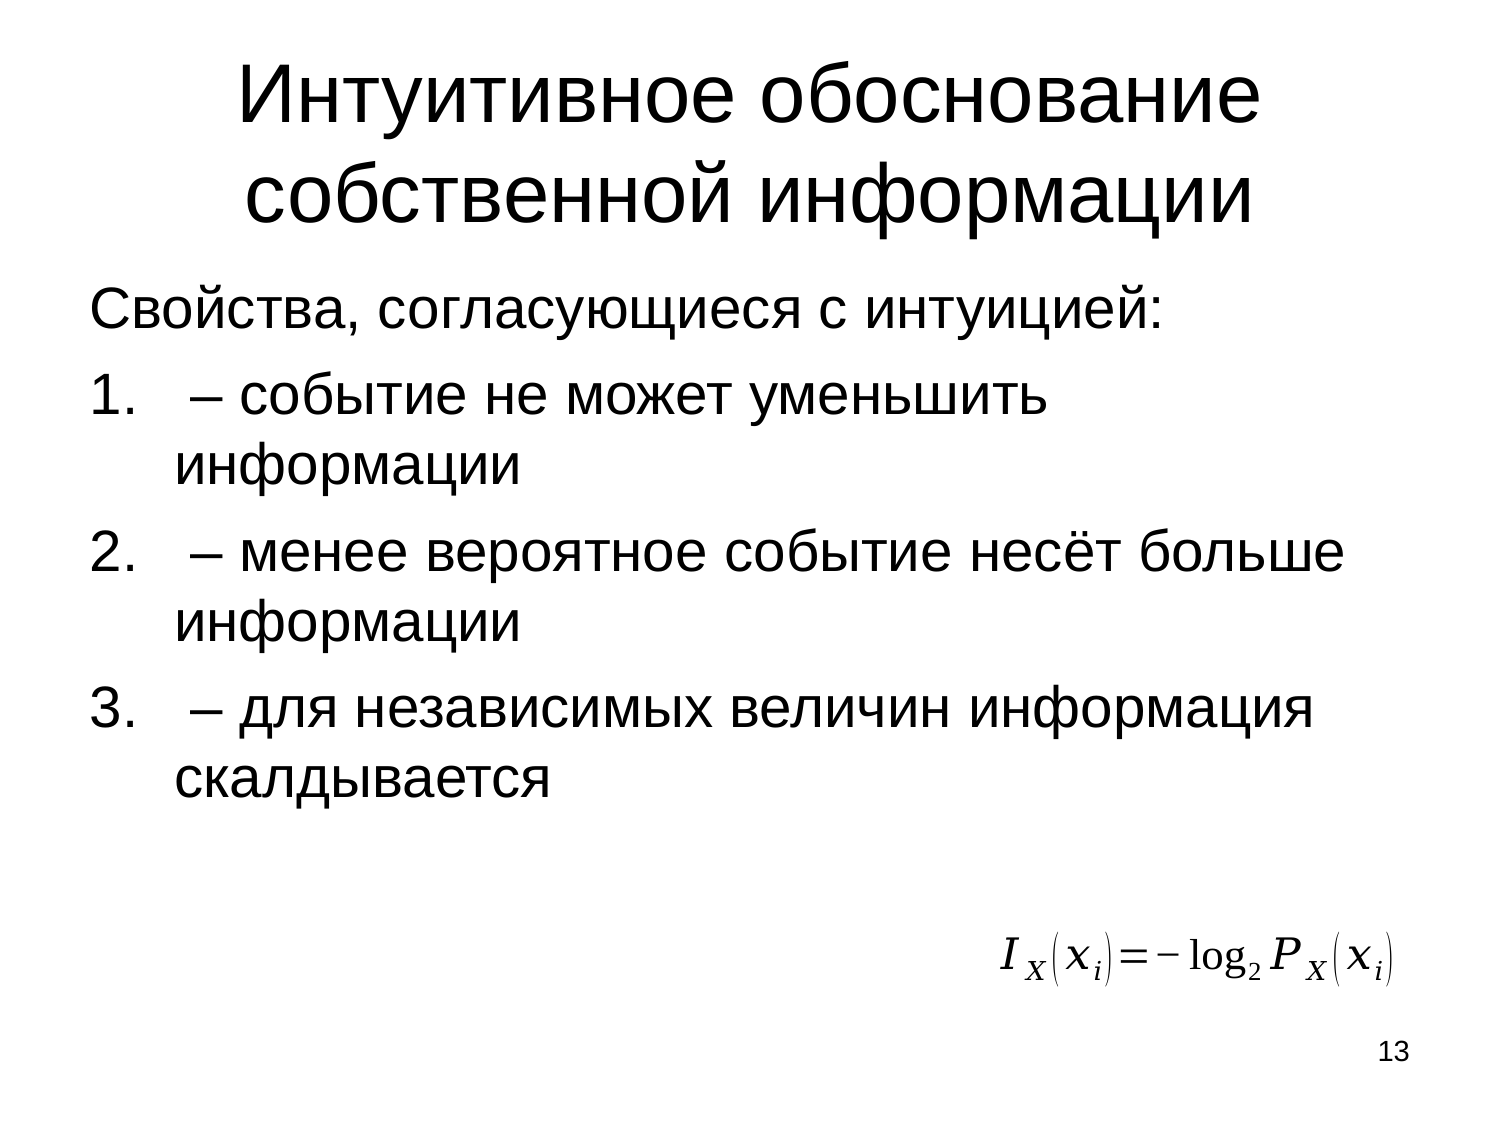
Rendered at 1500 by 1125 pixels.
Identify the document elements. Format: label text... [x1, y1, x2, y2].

slide_number 13 [1074, 1024, 1425, 1103]
title Интуитивное обоснование собственной информации [75, 45, 1425, 233]
